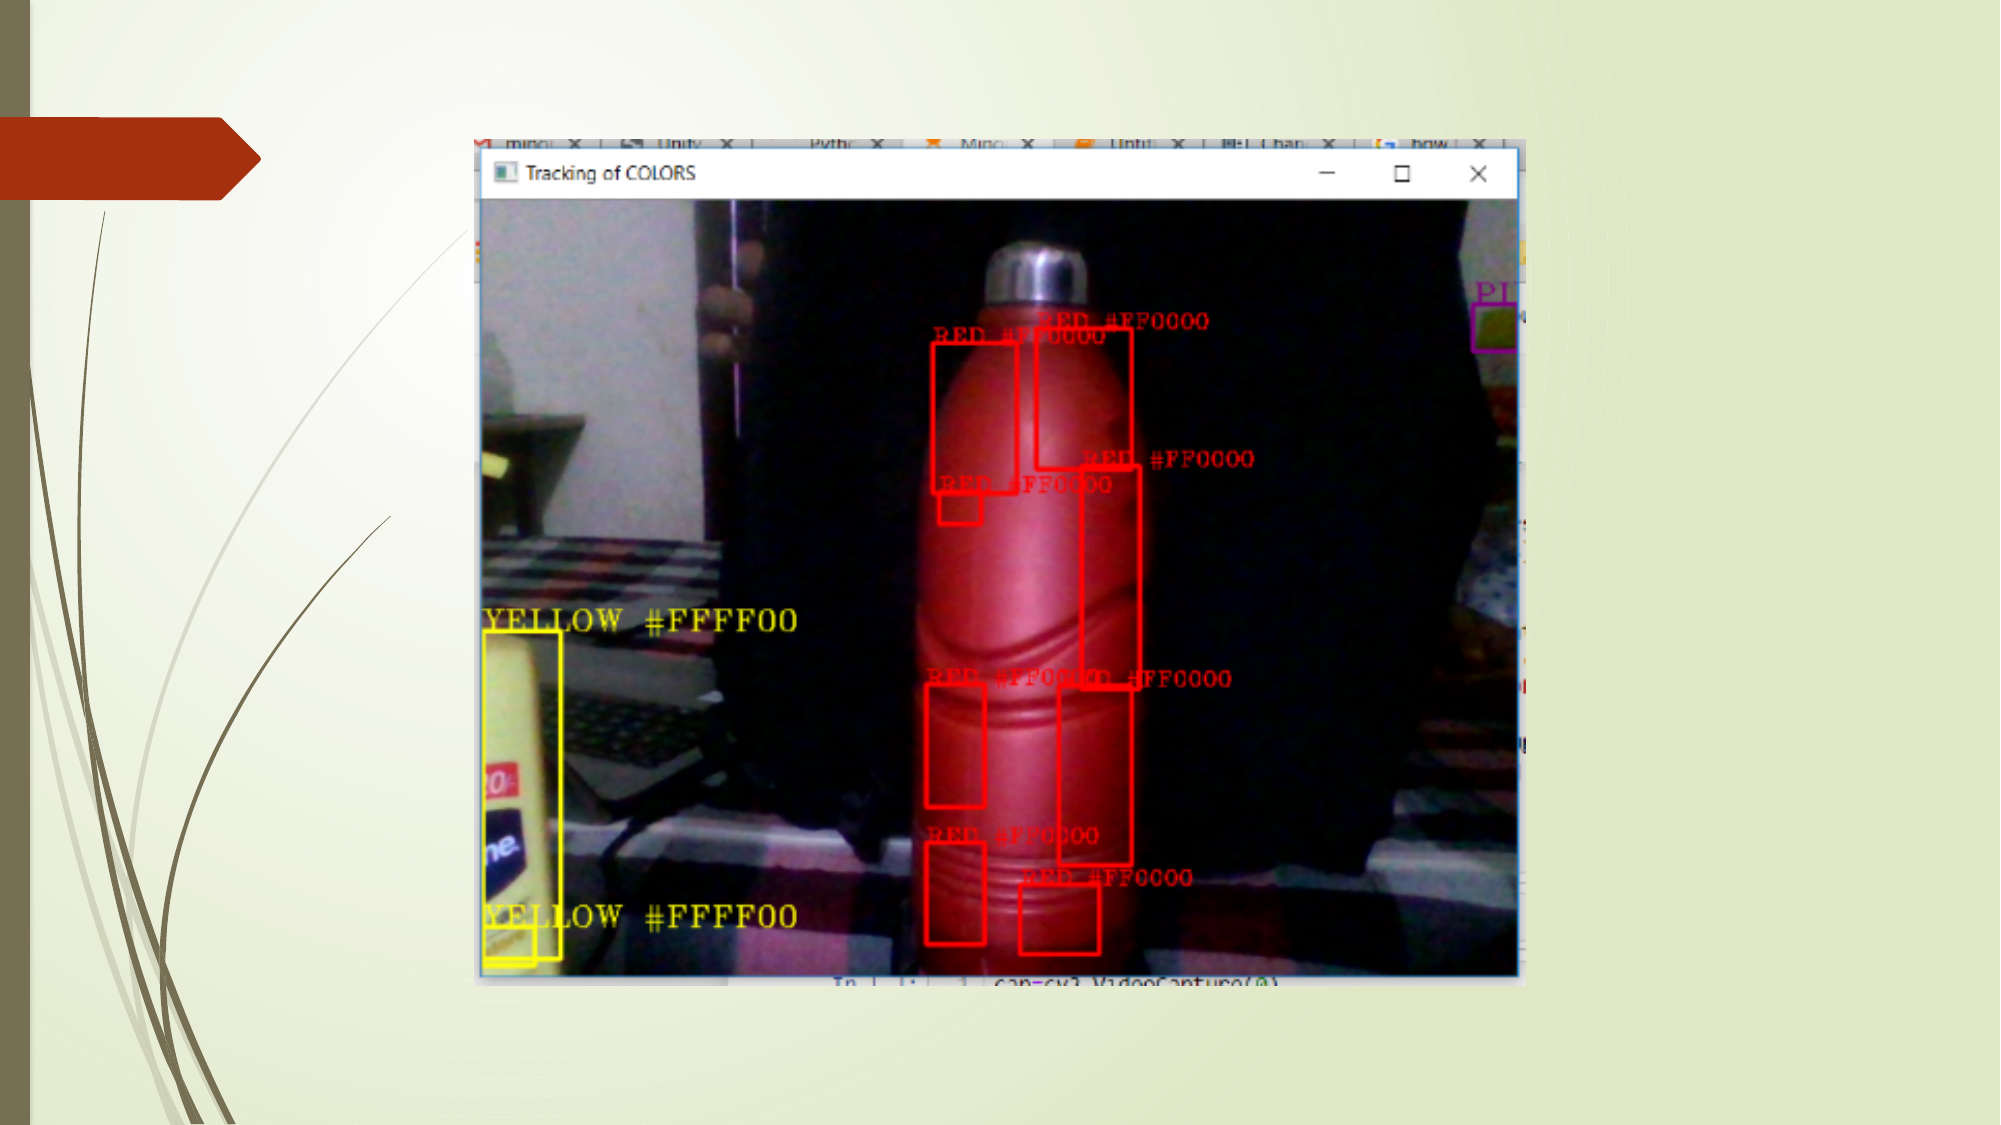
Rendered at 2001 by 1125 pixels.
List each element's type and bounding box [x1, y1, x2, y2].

list [474, 139, 1526, 986]
